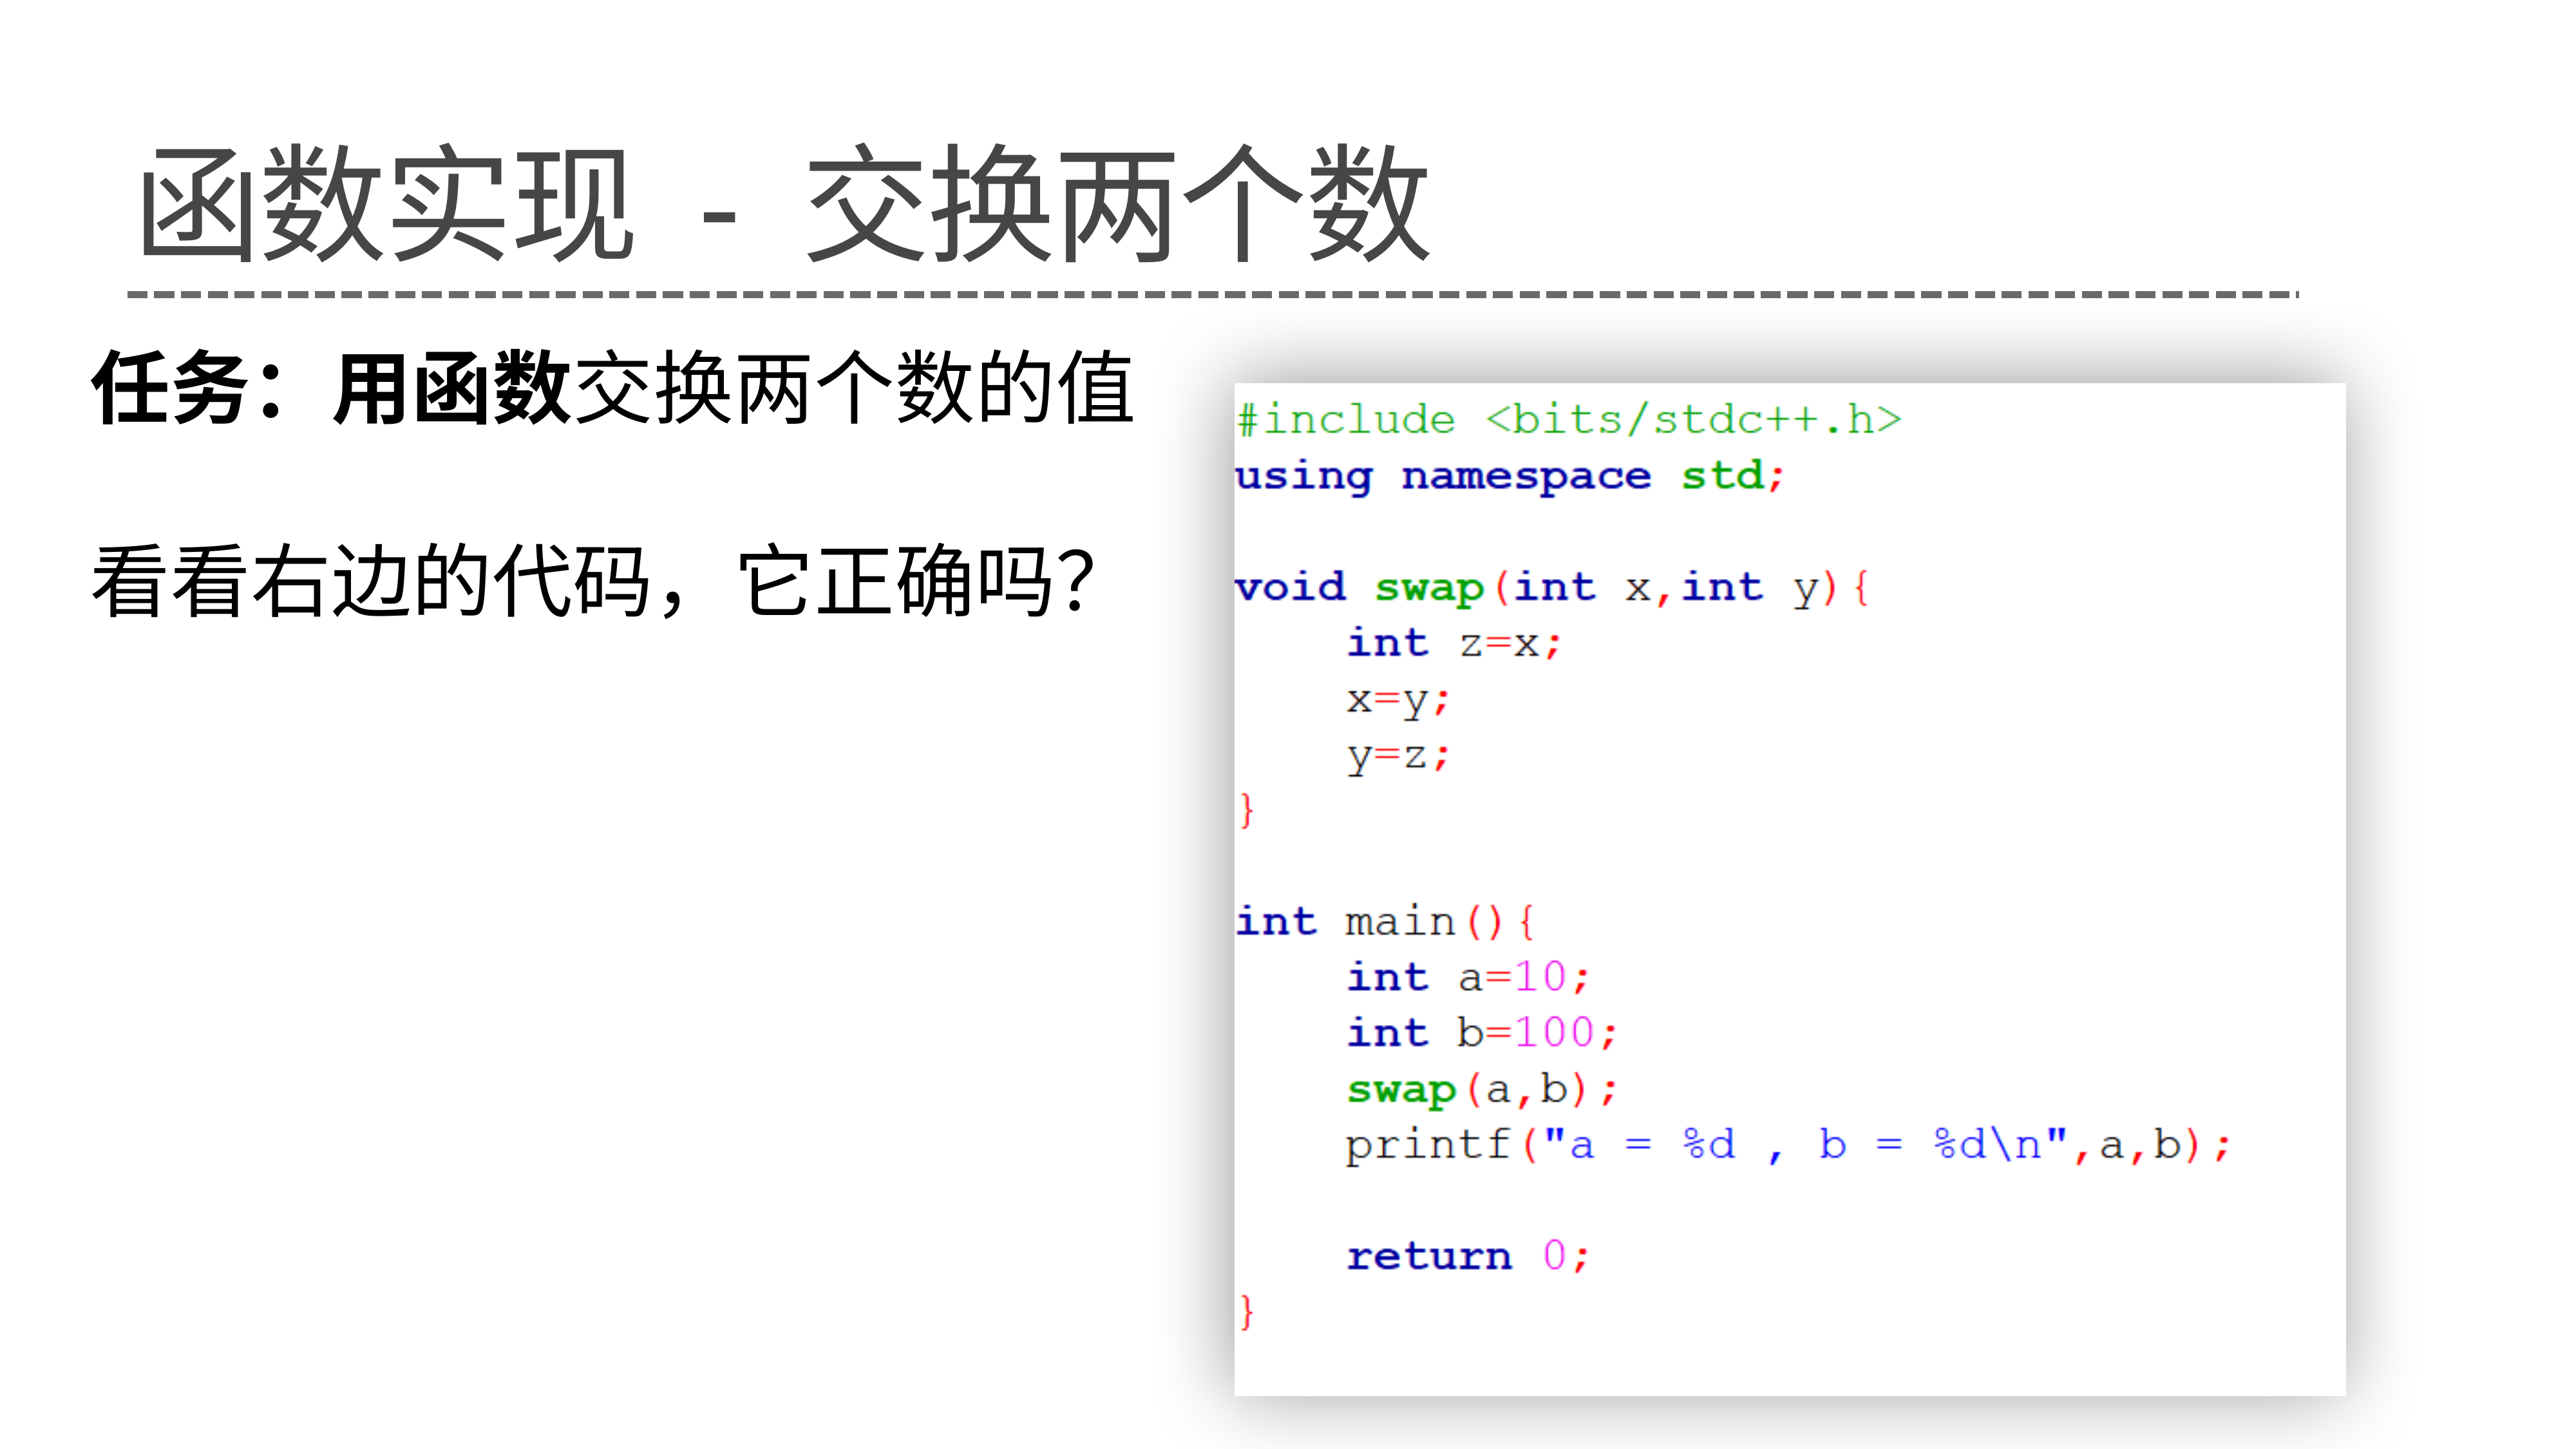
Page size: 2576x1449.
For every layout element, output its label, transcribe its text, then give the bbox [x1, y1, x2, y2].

text_box 任务：用函数交换两个数的值 看看右边的代码，它正确吗？ [2327, 331, 2405, 1373]
title 函数实现 - 交换两个数 [127, 59, 2449, 283]
picture [1235, 383, 2347, 1396]
text_box 任务：用函数交换两个数的值 看看右边的代码，它正确吗？ [84, 331, 1245, 1373]
